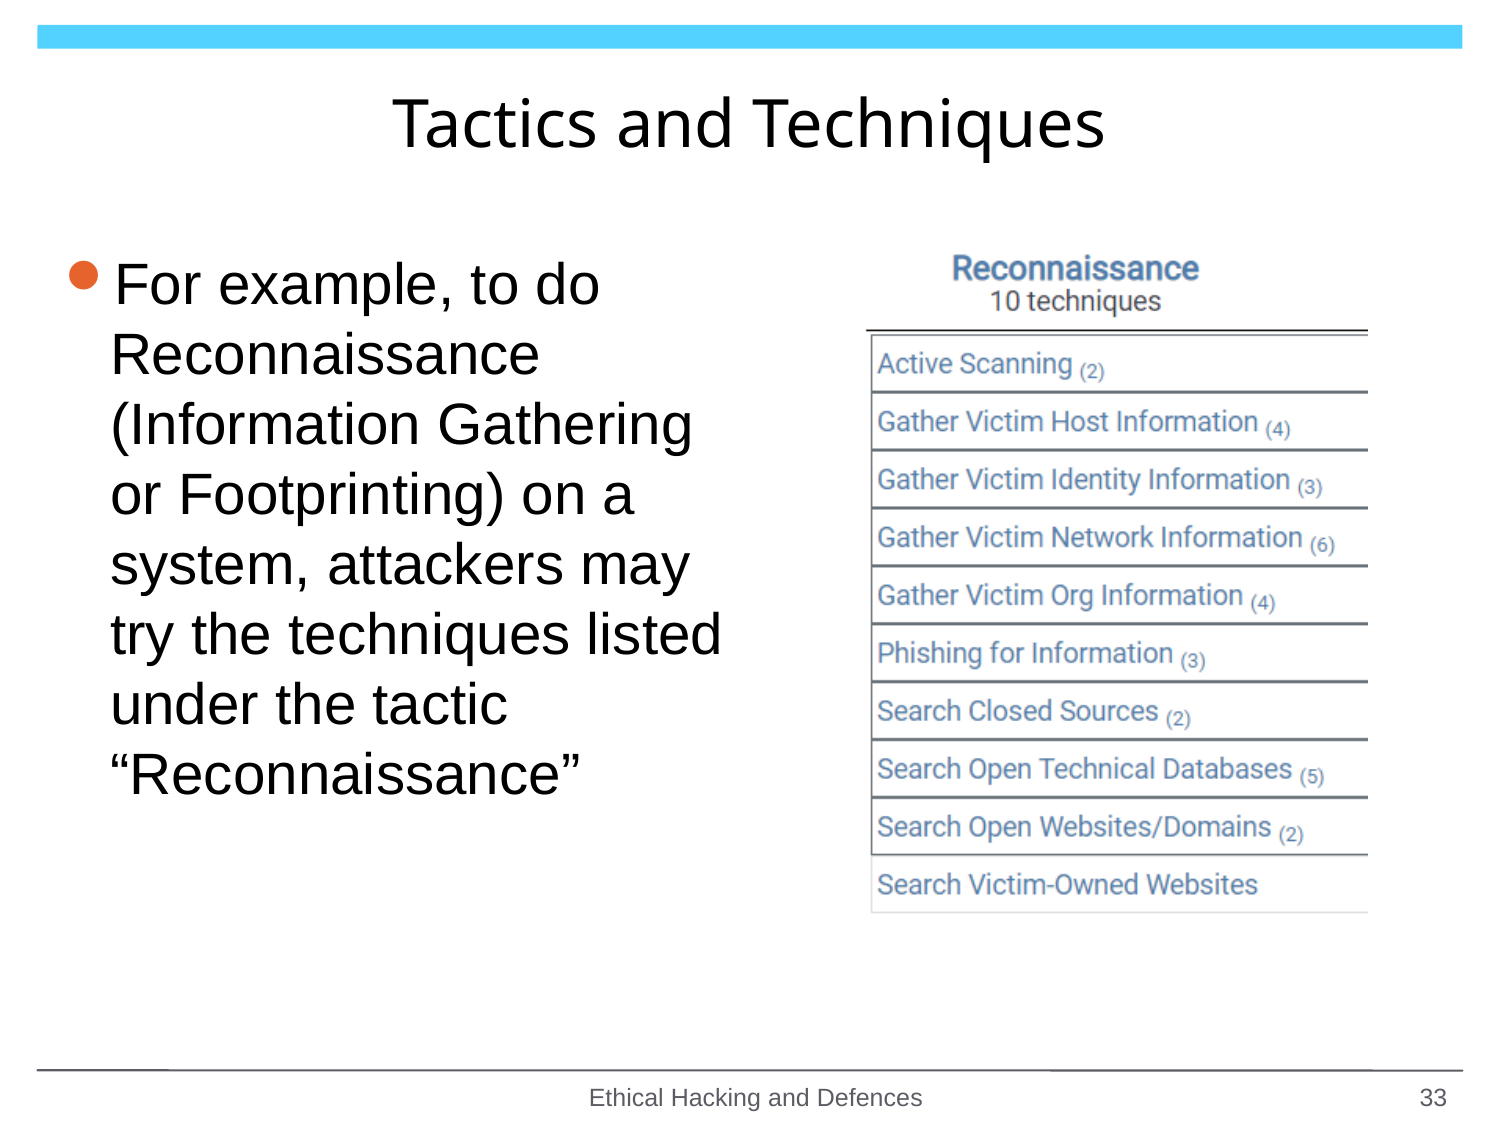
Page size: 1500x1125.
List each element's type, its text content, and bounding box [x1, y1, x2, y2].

footer Ethical Hacking and Defences [474, 1069, 1038, 1123]
picture [857, 236, 1368, 927]
list For example, to do Reconnaissance (Information Gathering or Footprinting) on a system, attackers may try the techniques listed under the tactic “Reconnaissance” [50, 238, 774, 1050]
slide_number 33 [1112, 1069, 1463, 1123]
title Tactics and Techniques [50, 45, 1450, 197]
